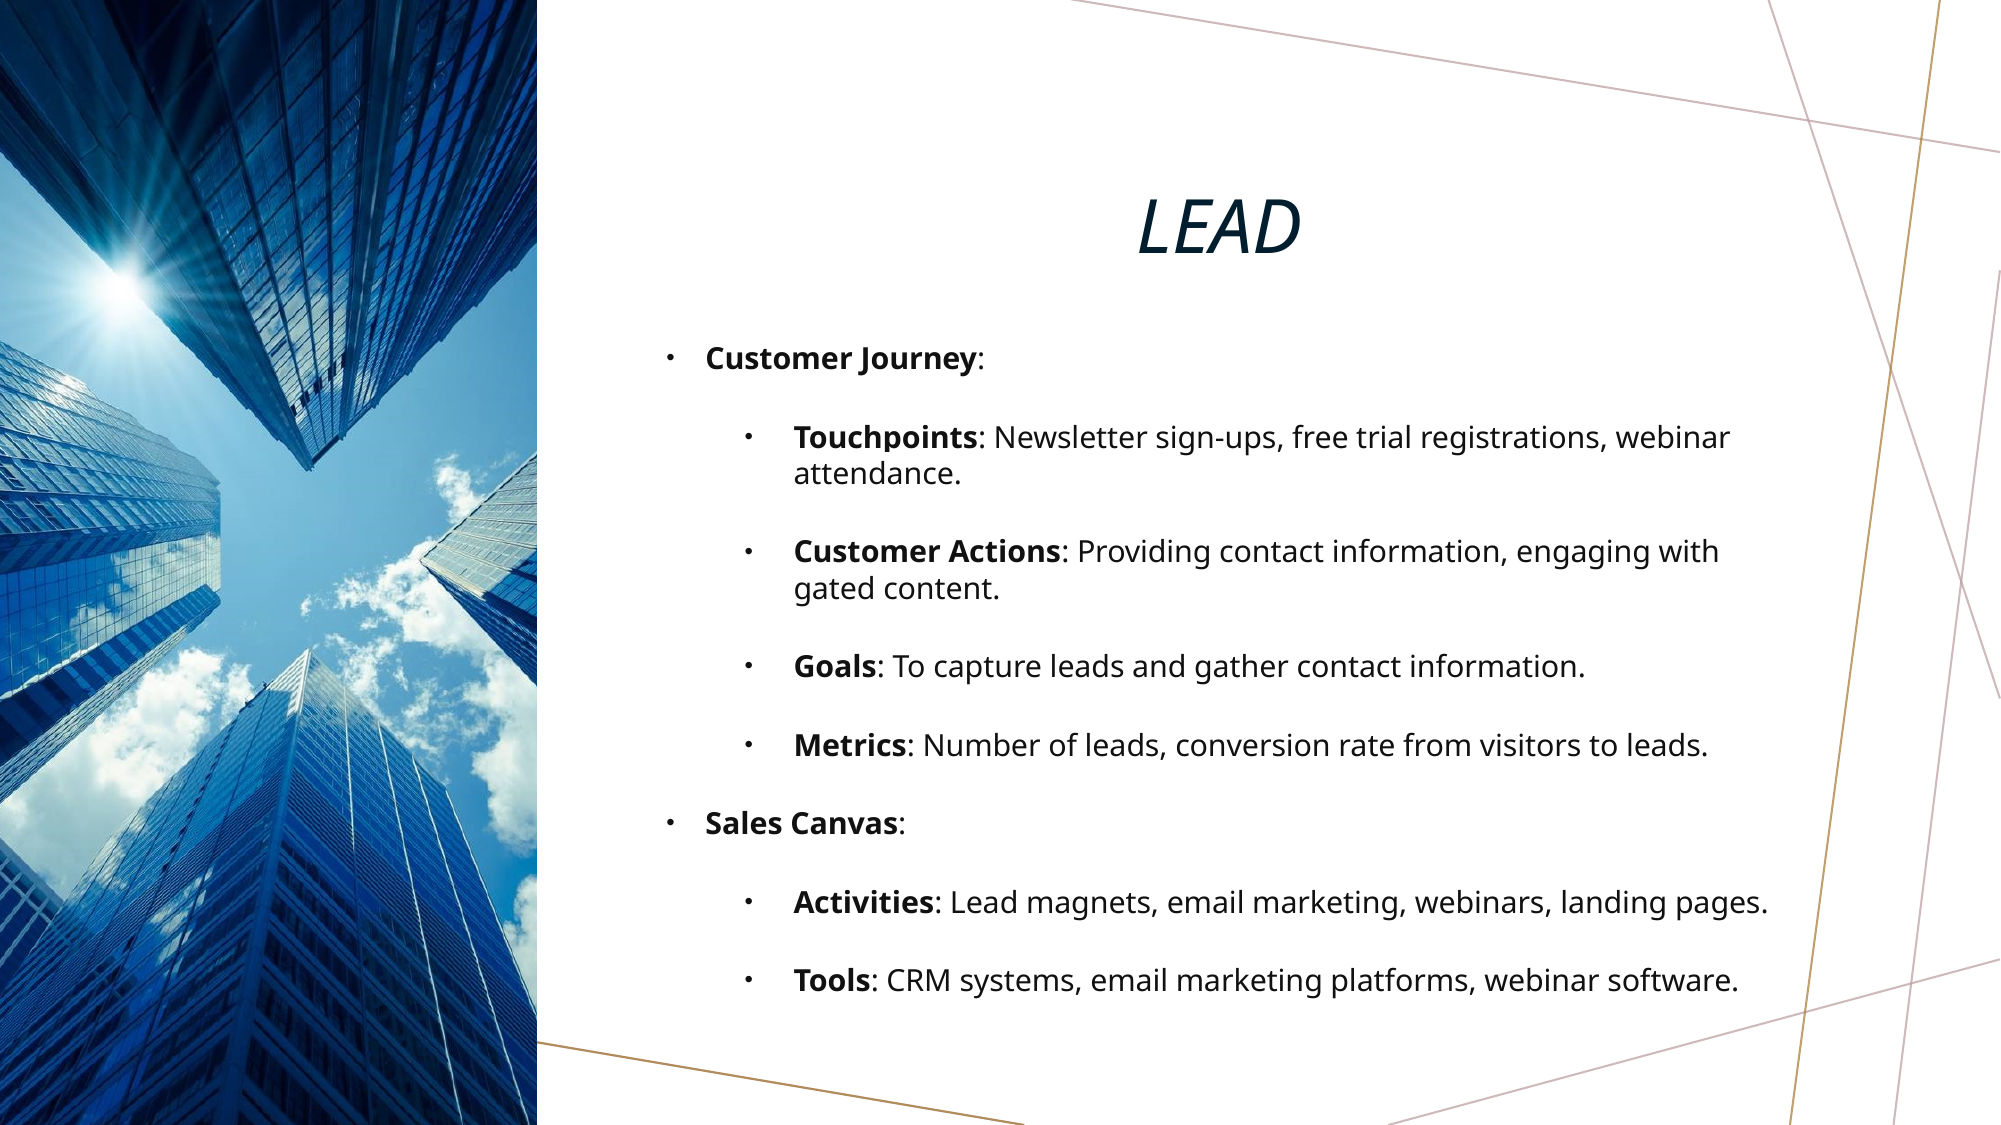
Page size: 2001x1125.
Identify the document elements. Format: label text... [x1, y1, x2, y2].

picture [0, 0, 537, 1125]
title Lead [651, 30, 1789, 278]
list Customer Journey: Touchpoints: Newsletter sign-ups, free trial registrations, webinar attendance. Customer Actions: Providing contact information, engaging with gated content. Goals: To capture leads and gather contact information. Metrics: Number of leads, conversion rate from visitors to leads. Sales Canvas: Activities: Lead magnets, email marketing, webinars, landing pages. Tools: CRM systems, email marketing platforms, webinar software. [651, 331, 1790, 1037]
